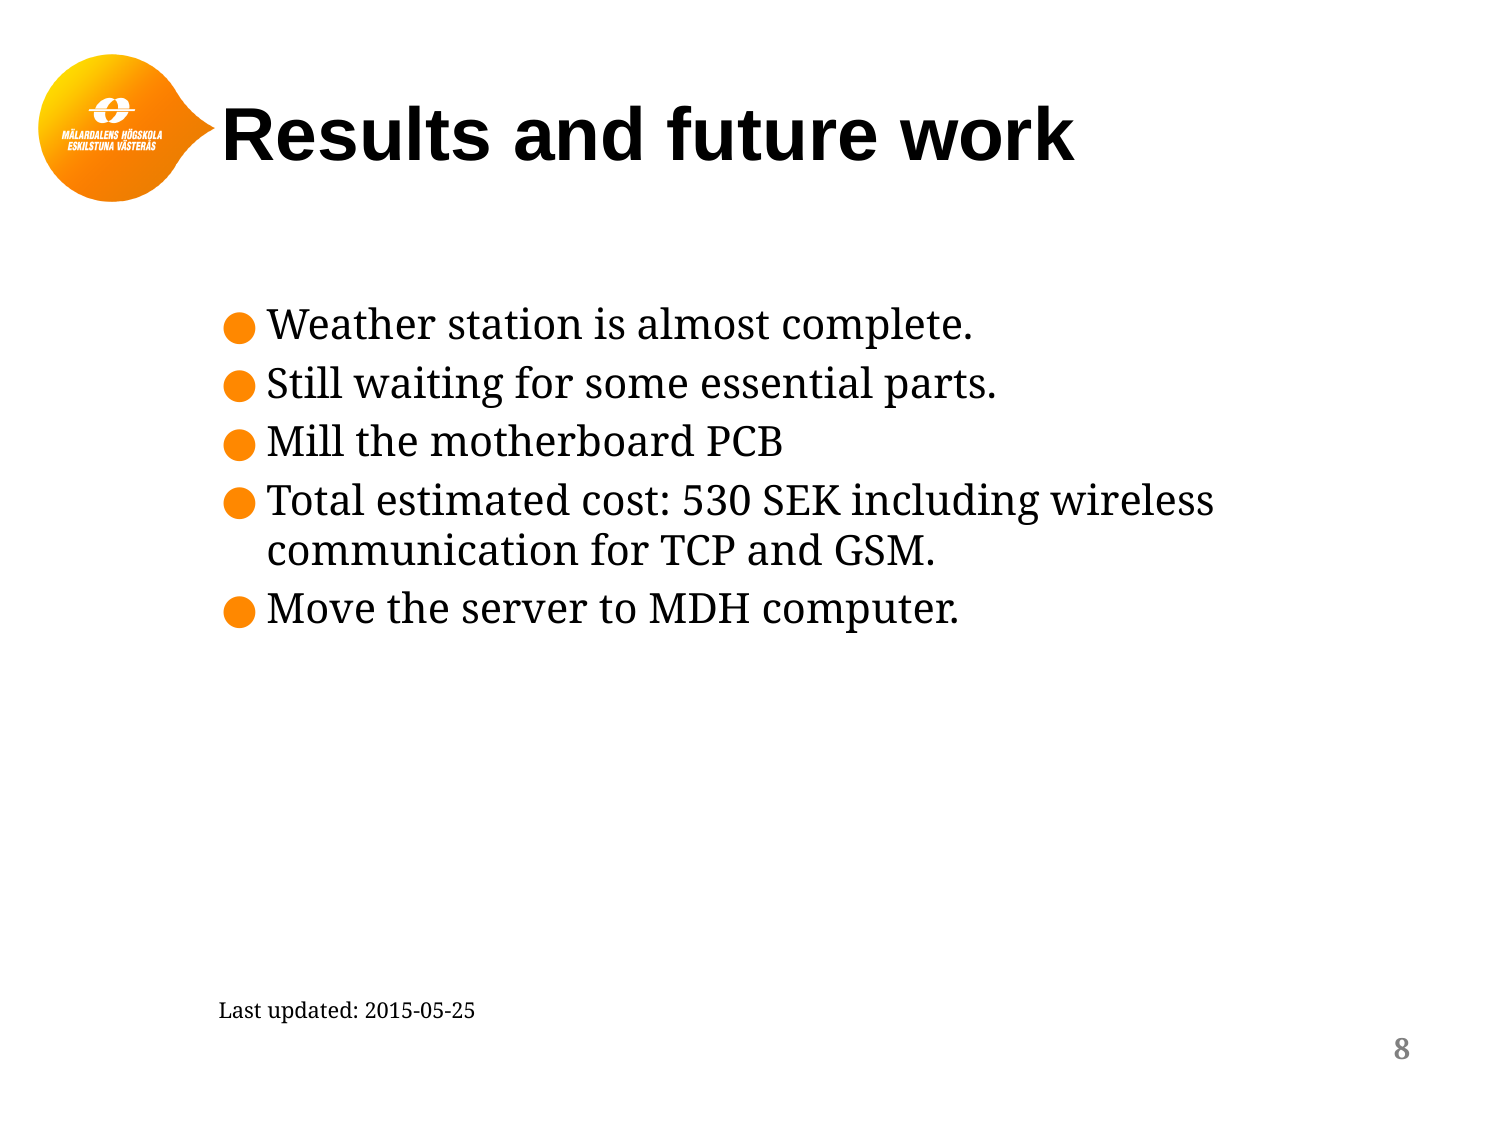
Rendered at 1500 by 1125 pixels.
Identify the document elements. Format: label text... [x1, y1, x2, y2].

list Weather station is almost complete. Still waiting for some essential parts. Mill the motherboard PCB Total estimated cost: 530 SEK including wireless communication for TCP and GSM. Move the server to MDH computer. [206, 290, 1294, 917]
slide_number 8 [1293, 1030, 1425, 1071]
text_box Last updated: 2015-05-25 [203, 988, 491, 1030]
title Results and future work [206, 84, 1282, 290]
picture [38, 54, 215, 202]
